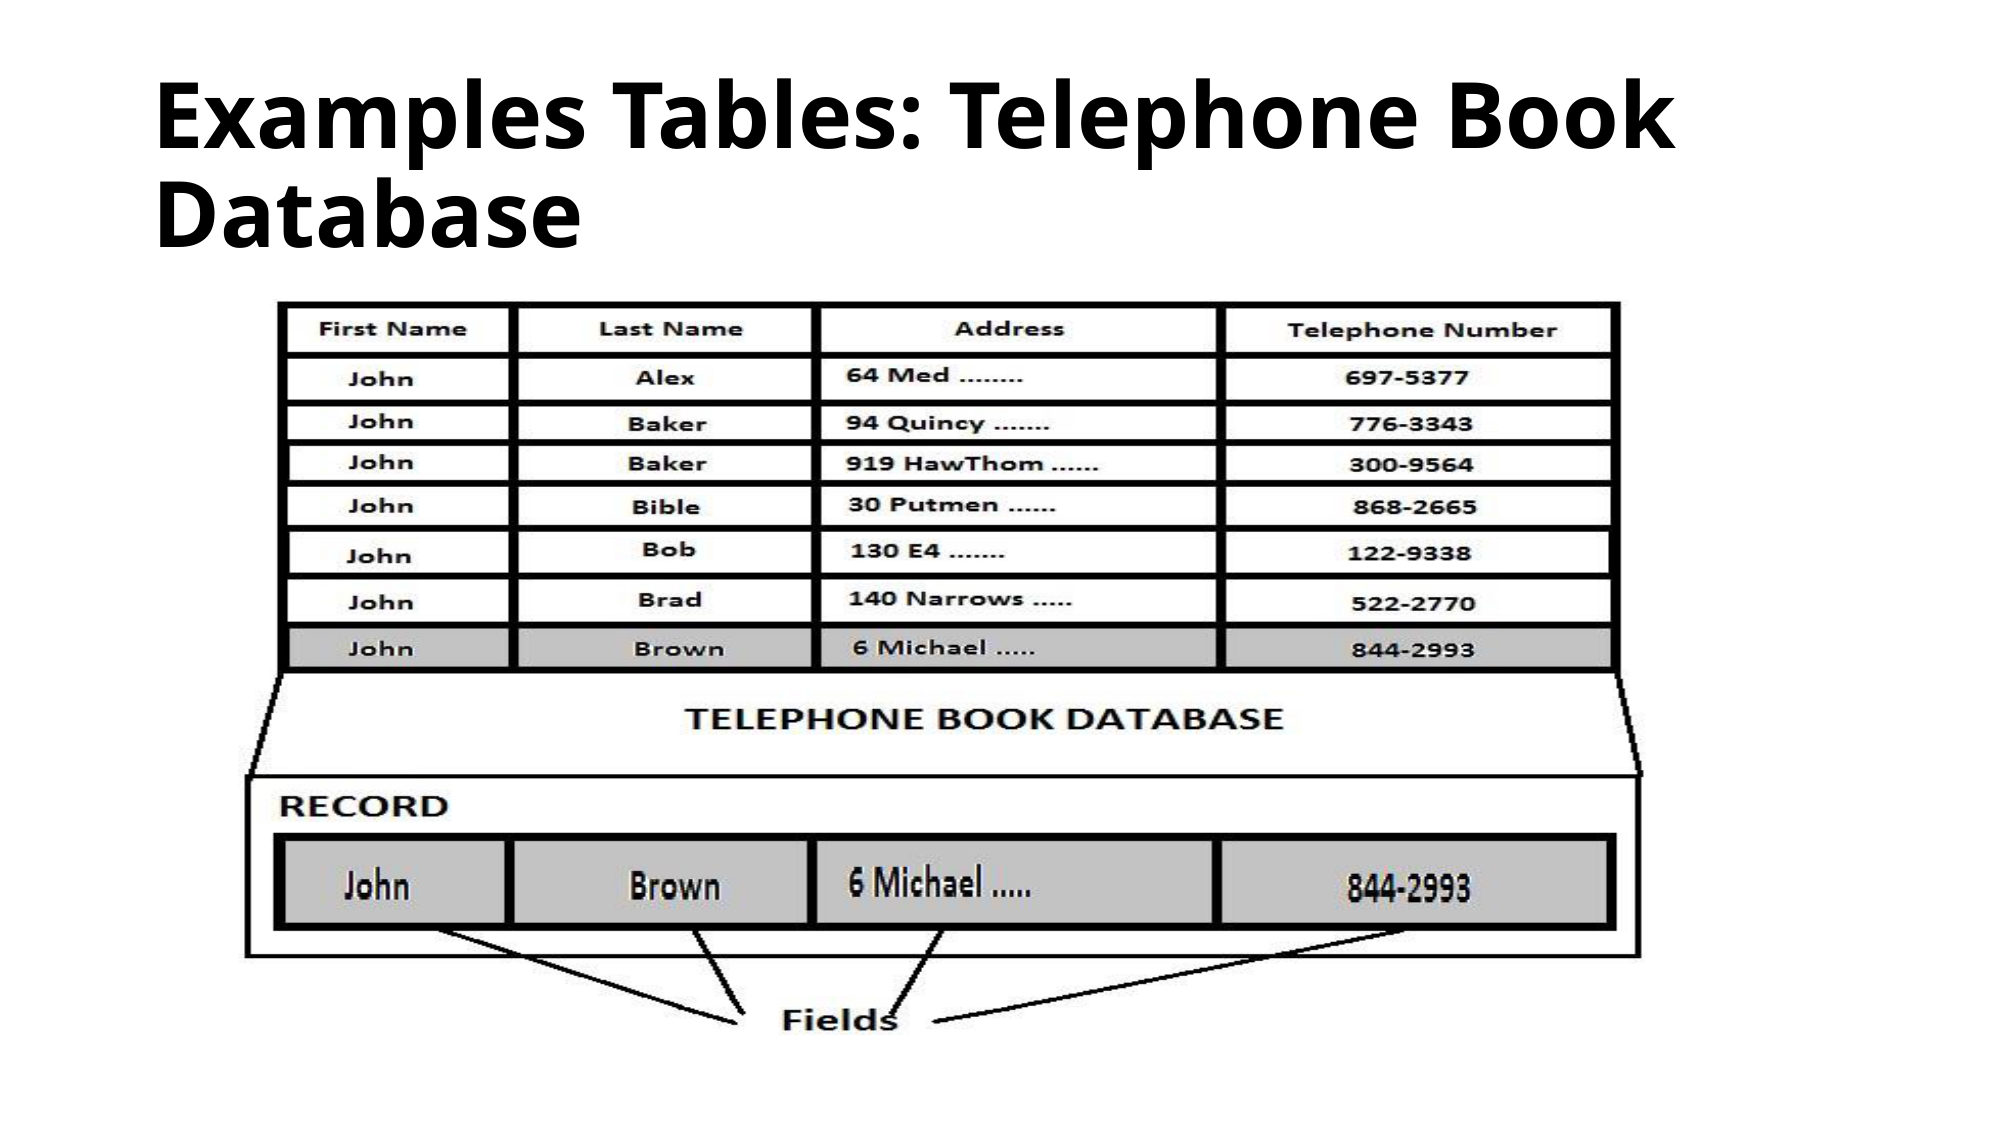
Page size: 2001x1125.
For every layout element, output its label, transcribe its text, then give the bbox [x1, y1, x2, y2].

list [190, 299, 1697, 1035]
title Examples Tables: Telephone Book Database [137, 59, 1863, 278]
